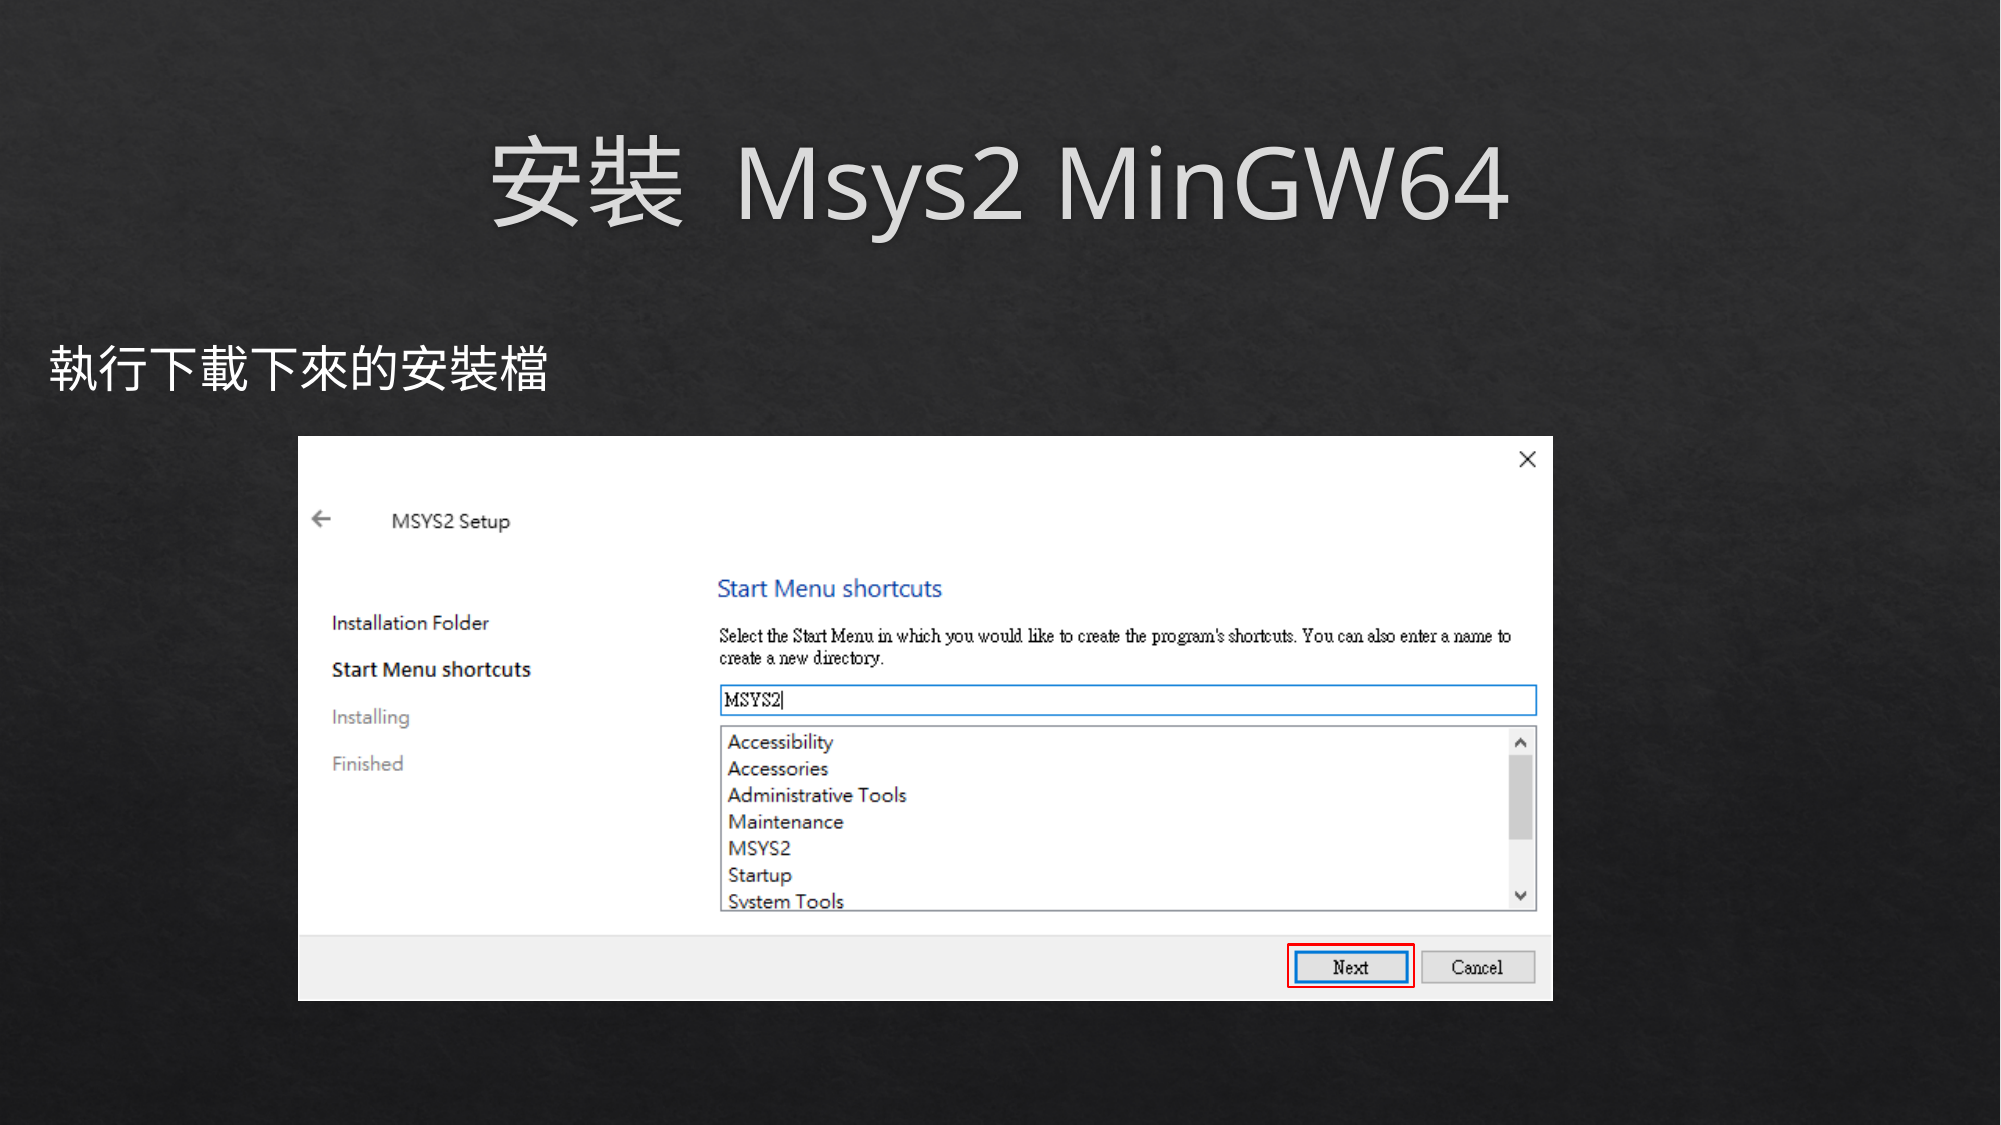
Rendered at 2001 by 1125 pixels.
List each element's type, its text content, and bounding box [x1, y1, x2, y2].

text_box 執行下載下來的安裝檔 [34, 330, 603, 406]
title 安裝 Msys2 MinGW64 [149, 99, 1849, 260]
picture [298, 436, 1553, 1002]
